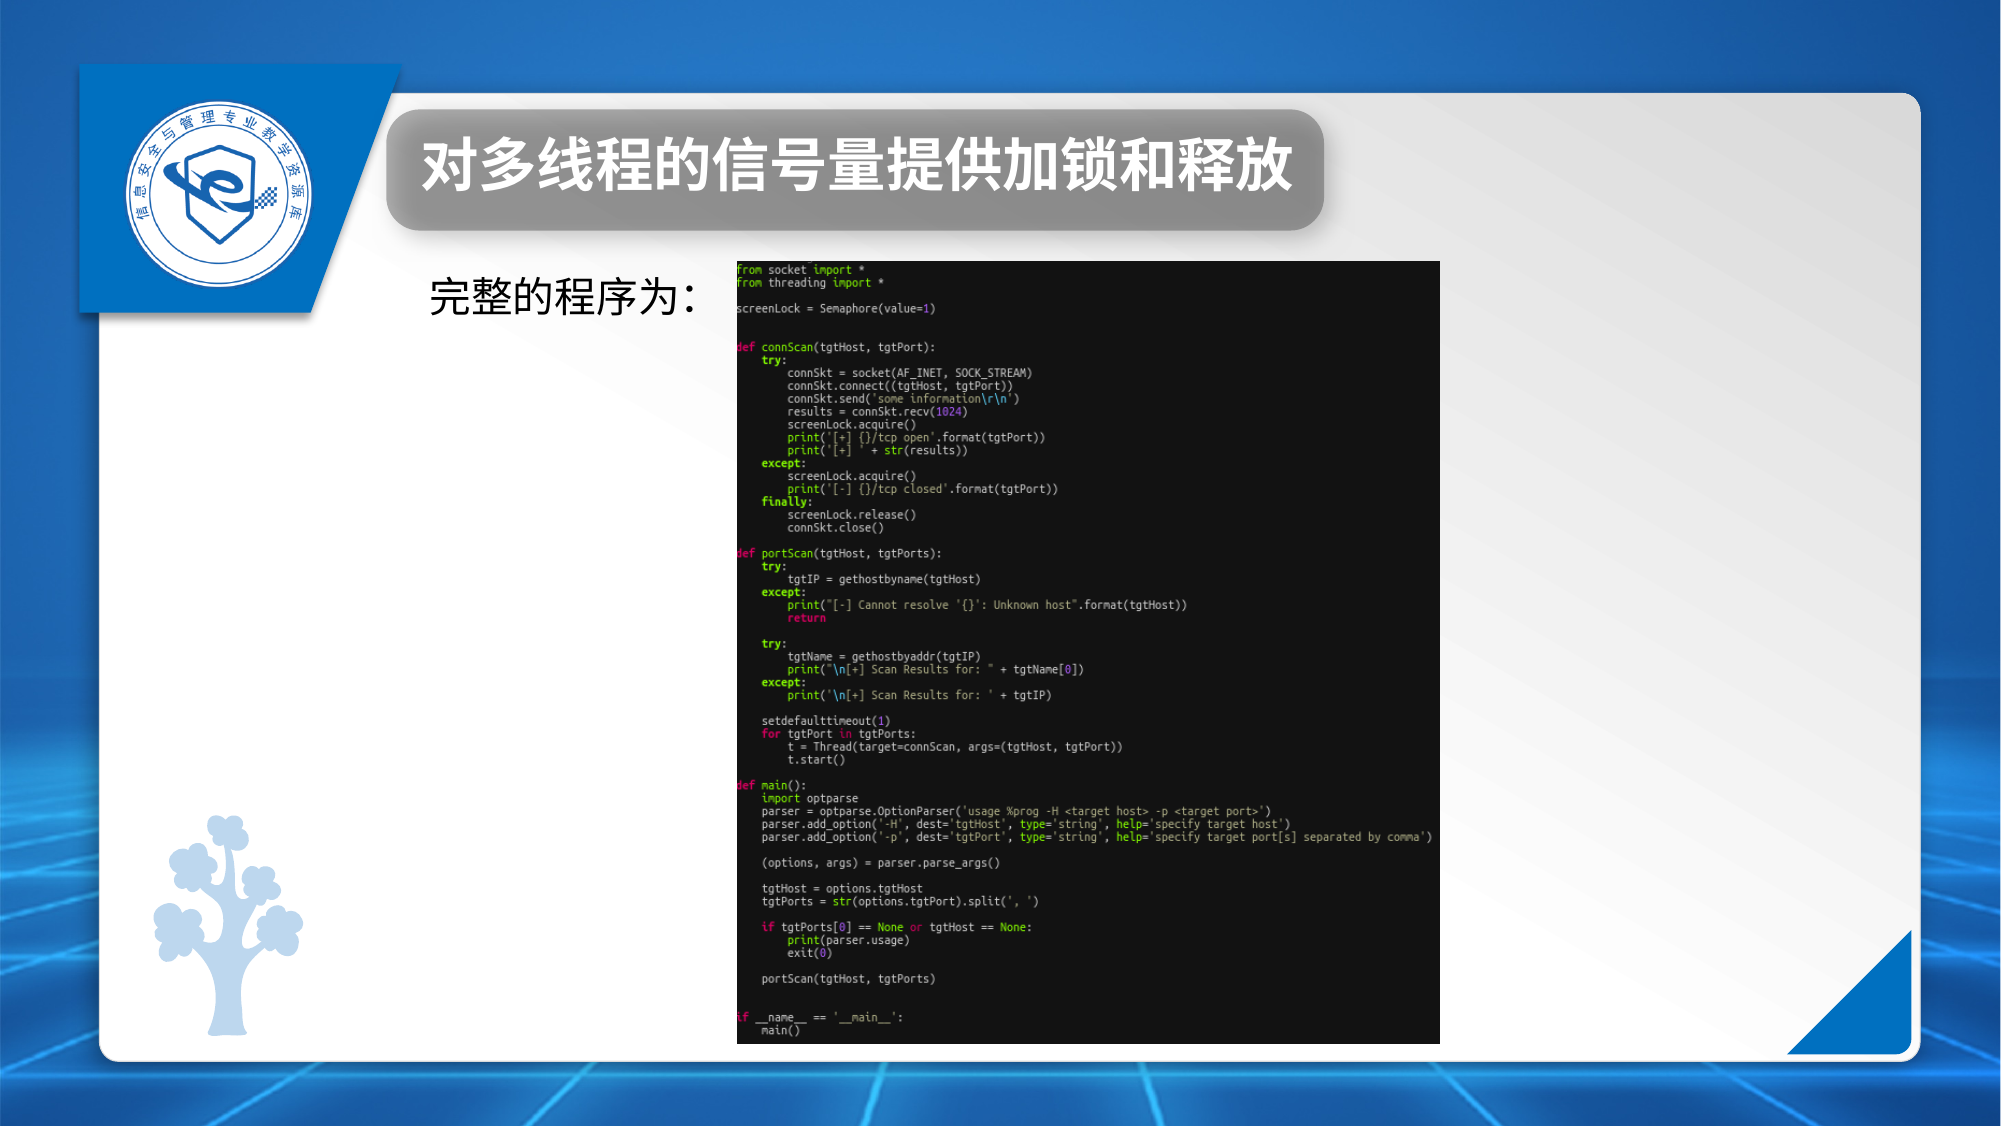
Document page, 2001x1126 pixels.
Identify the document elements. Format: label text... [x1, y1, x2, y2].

text_box [241, 866, 282, 906]
text_box 完整的程序为： [331, 238, 1780, 404]
picture [0, 0, 2001, 1126]
text_box 对多线程的信号量提供加锁和释放 [405, 120, 1309, 206]
text_box [256, 905, 304, 957]
text_box [168, 843, 218, 893]
text_box [153, 903, 205, 962]
text_box [207, 815, 249, 851]
text_box [178, 836, 281, 1036]
text_box [385, 108, 1326, 232]
